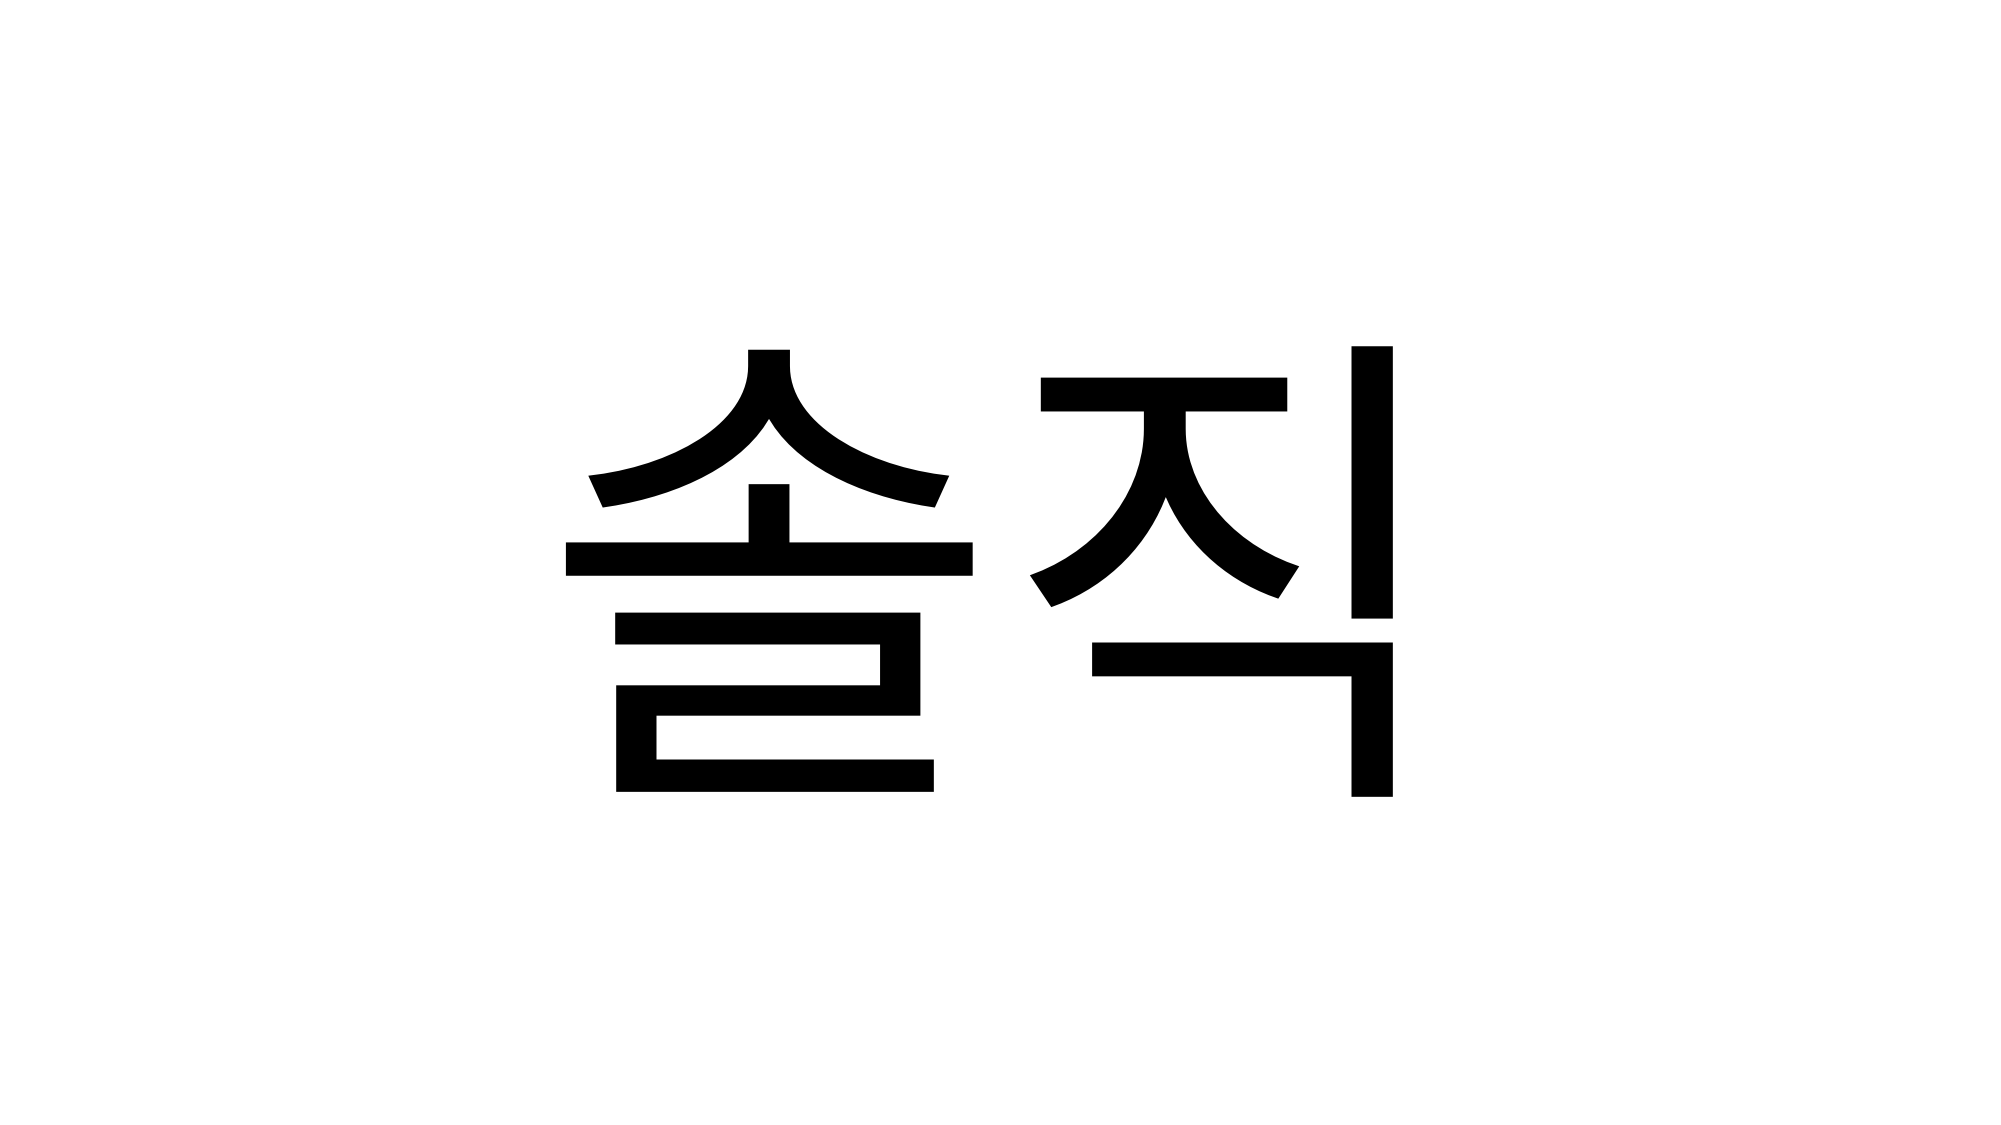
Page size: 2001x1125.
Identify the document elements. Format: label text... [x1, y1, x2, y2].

text_box 솔직 [526, 253, 1474, 866]
